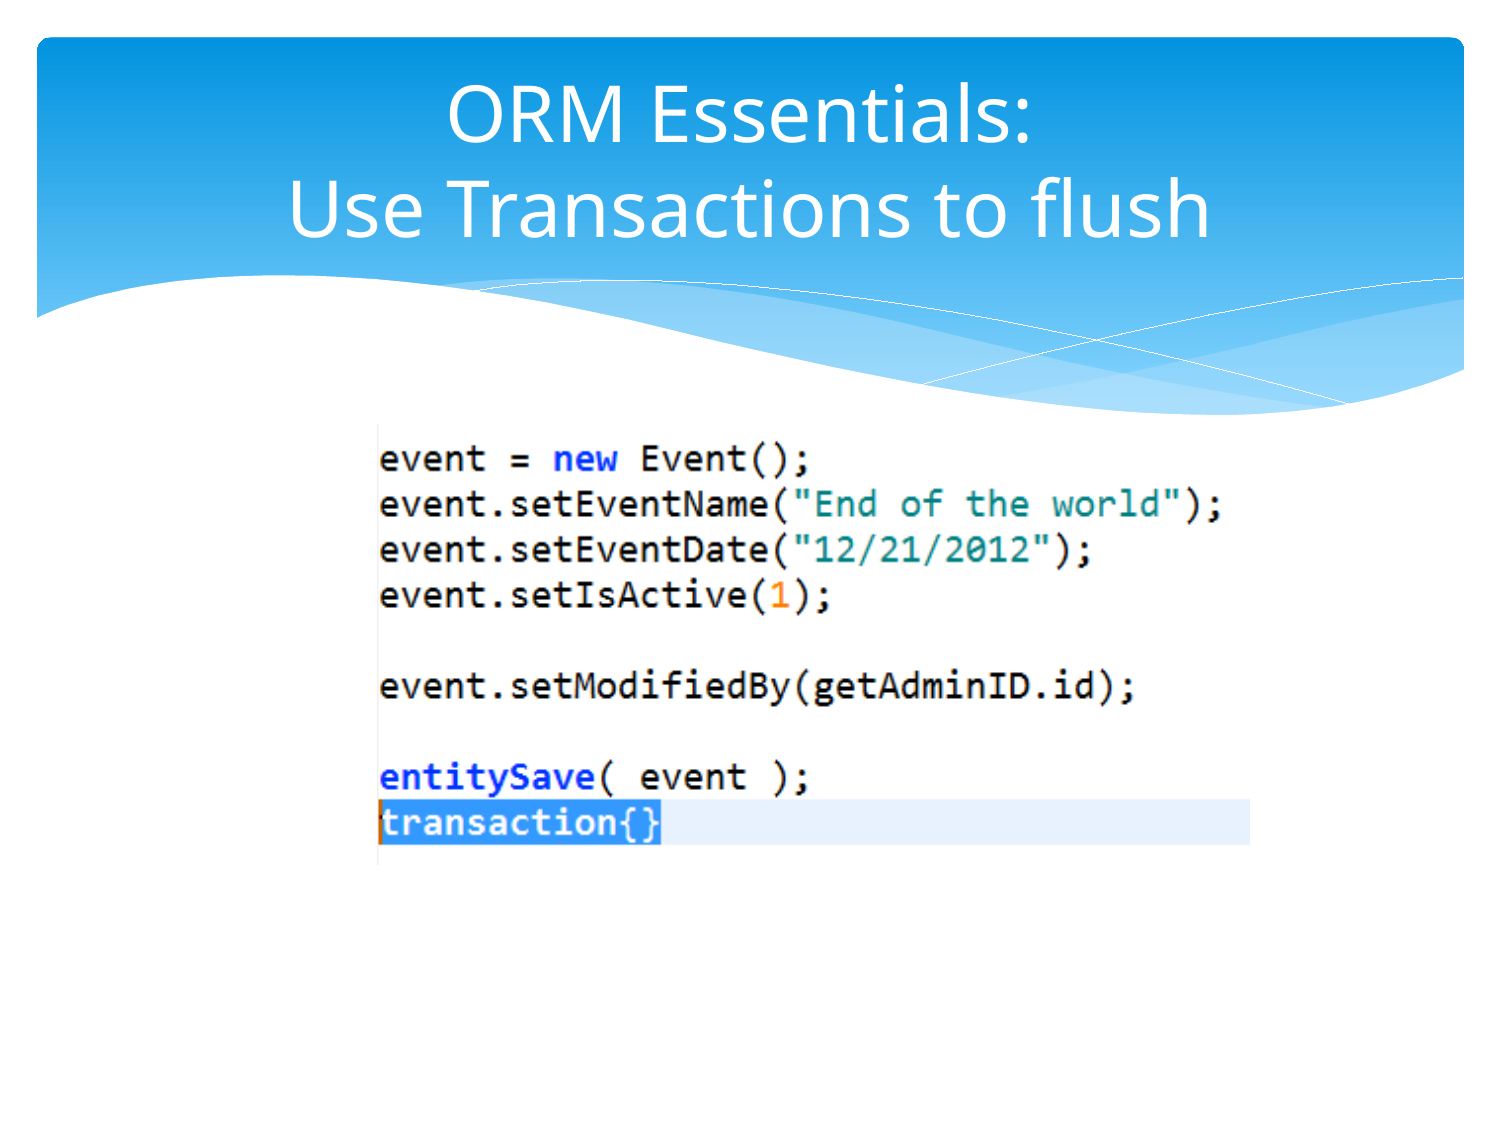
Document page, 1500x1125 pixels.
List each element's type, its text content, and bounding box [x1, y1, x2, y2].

picture [377, 424, 1251, 866]
title ORM Essentials: Use Transactions to flush [75, 55, 1425, 261]
